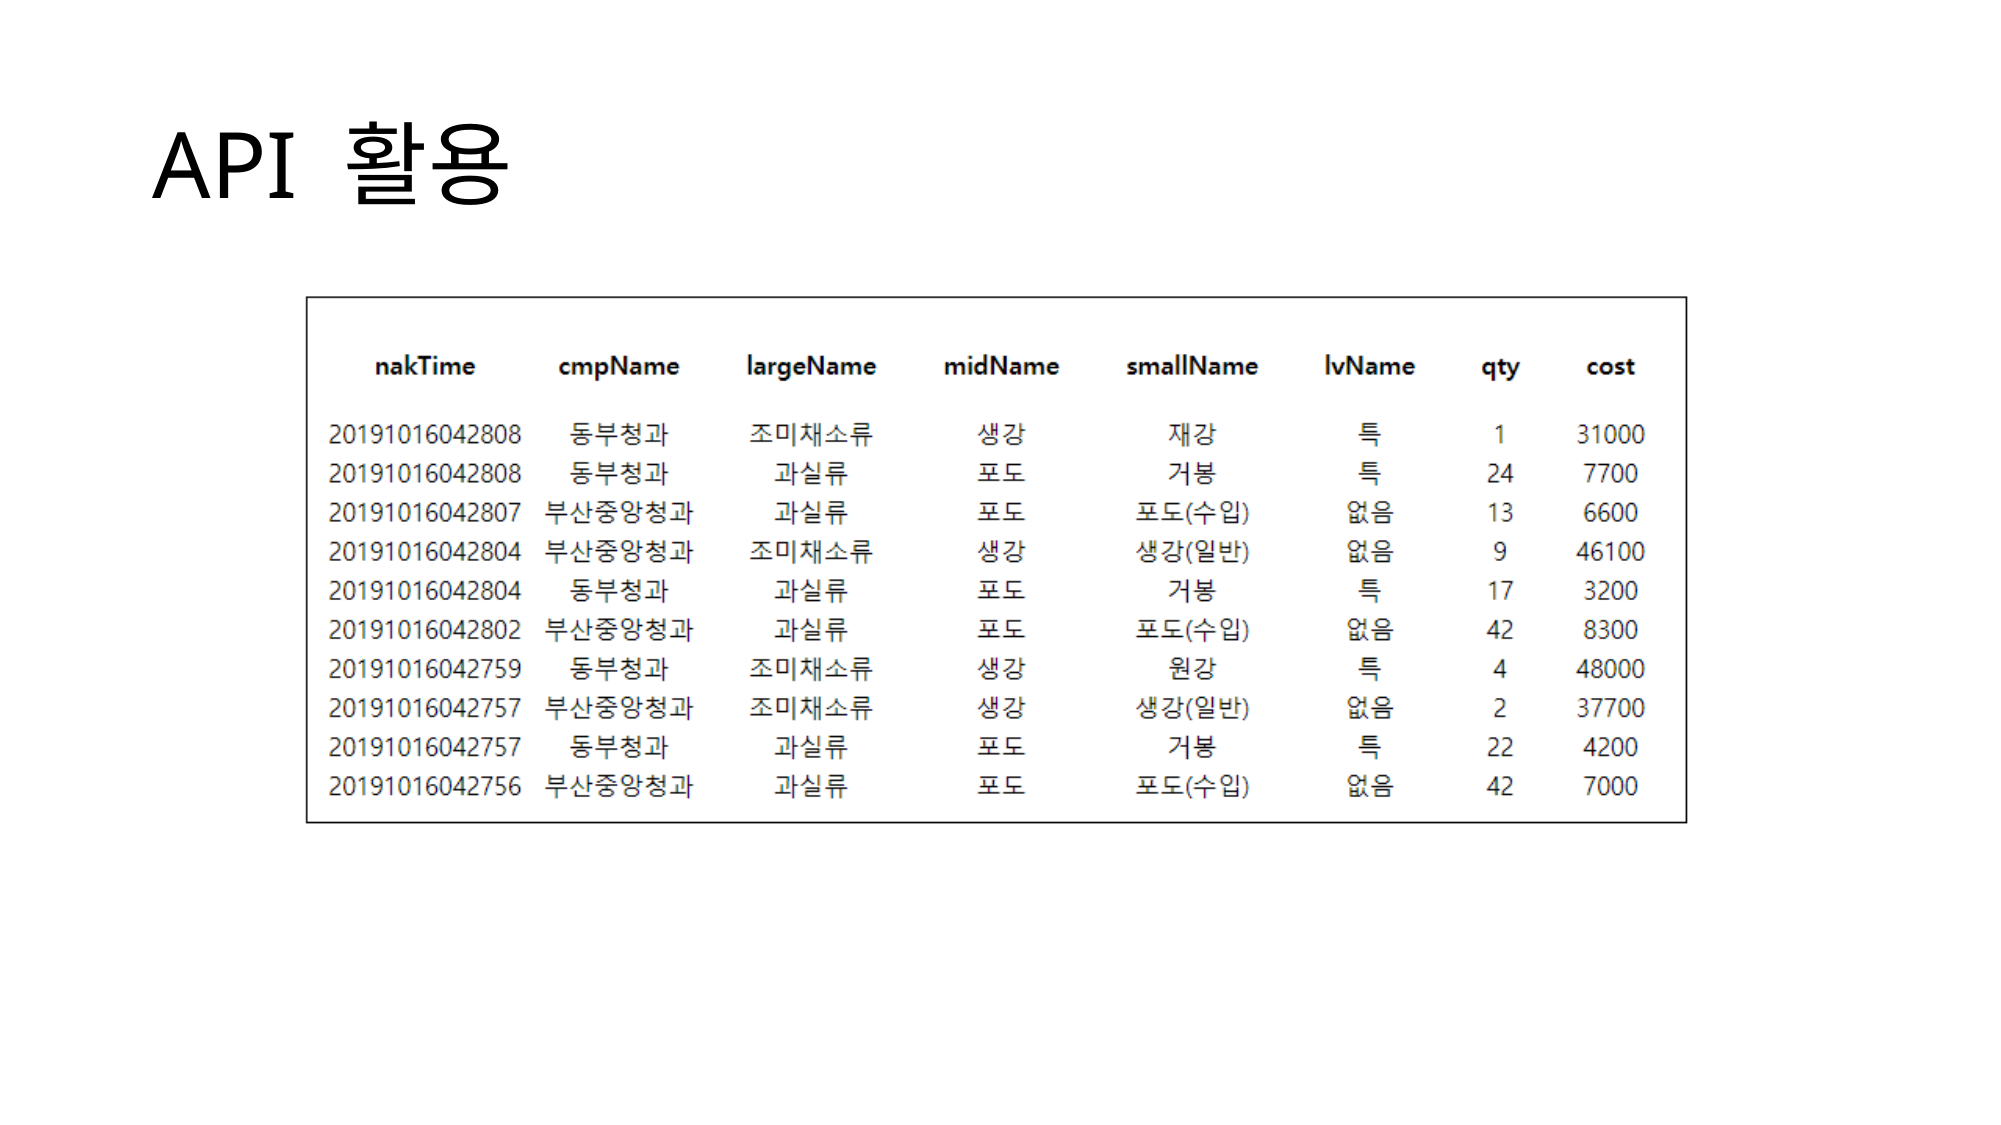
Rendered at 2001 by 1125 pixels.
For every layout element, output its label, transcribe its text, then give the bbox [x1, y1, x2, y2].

title API 활용 [137, 59, 1863, 278]
picture [300, 292, 1700, 833]
